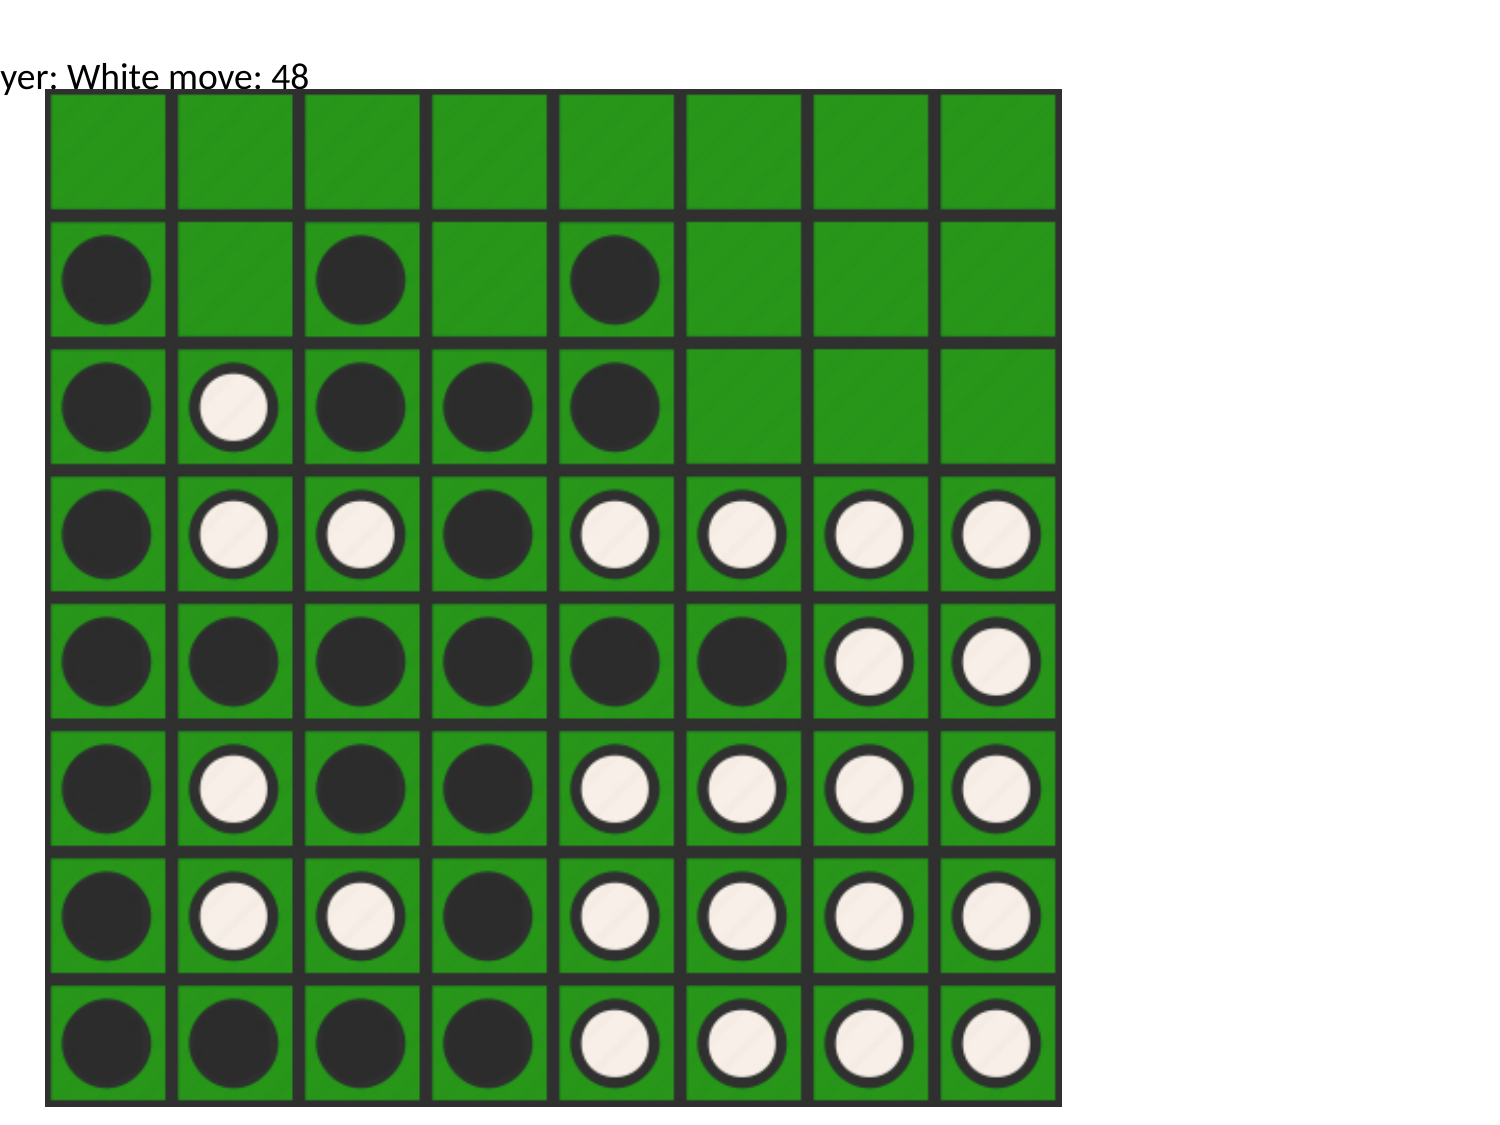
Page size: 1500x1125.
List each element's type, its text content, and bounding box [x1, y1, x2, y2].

picture [44, 89, 1062, 1107]
text_box turn: 44 player: White move: 48 [0, 44, 325, 105]
